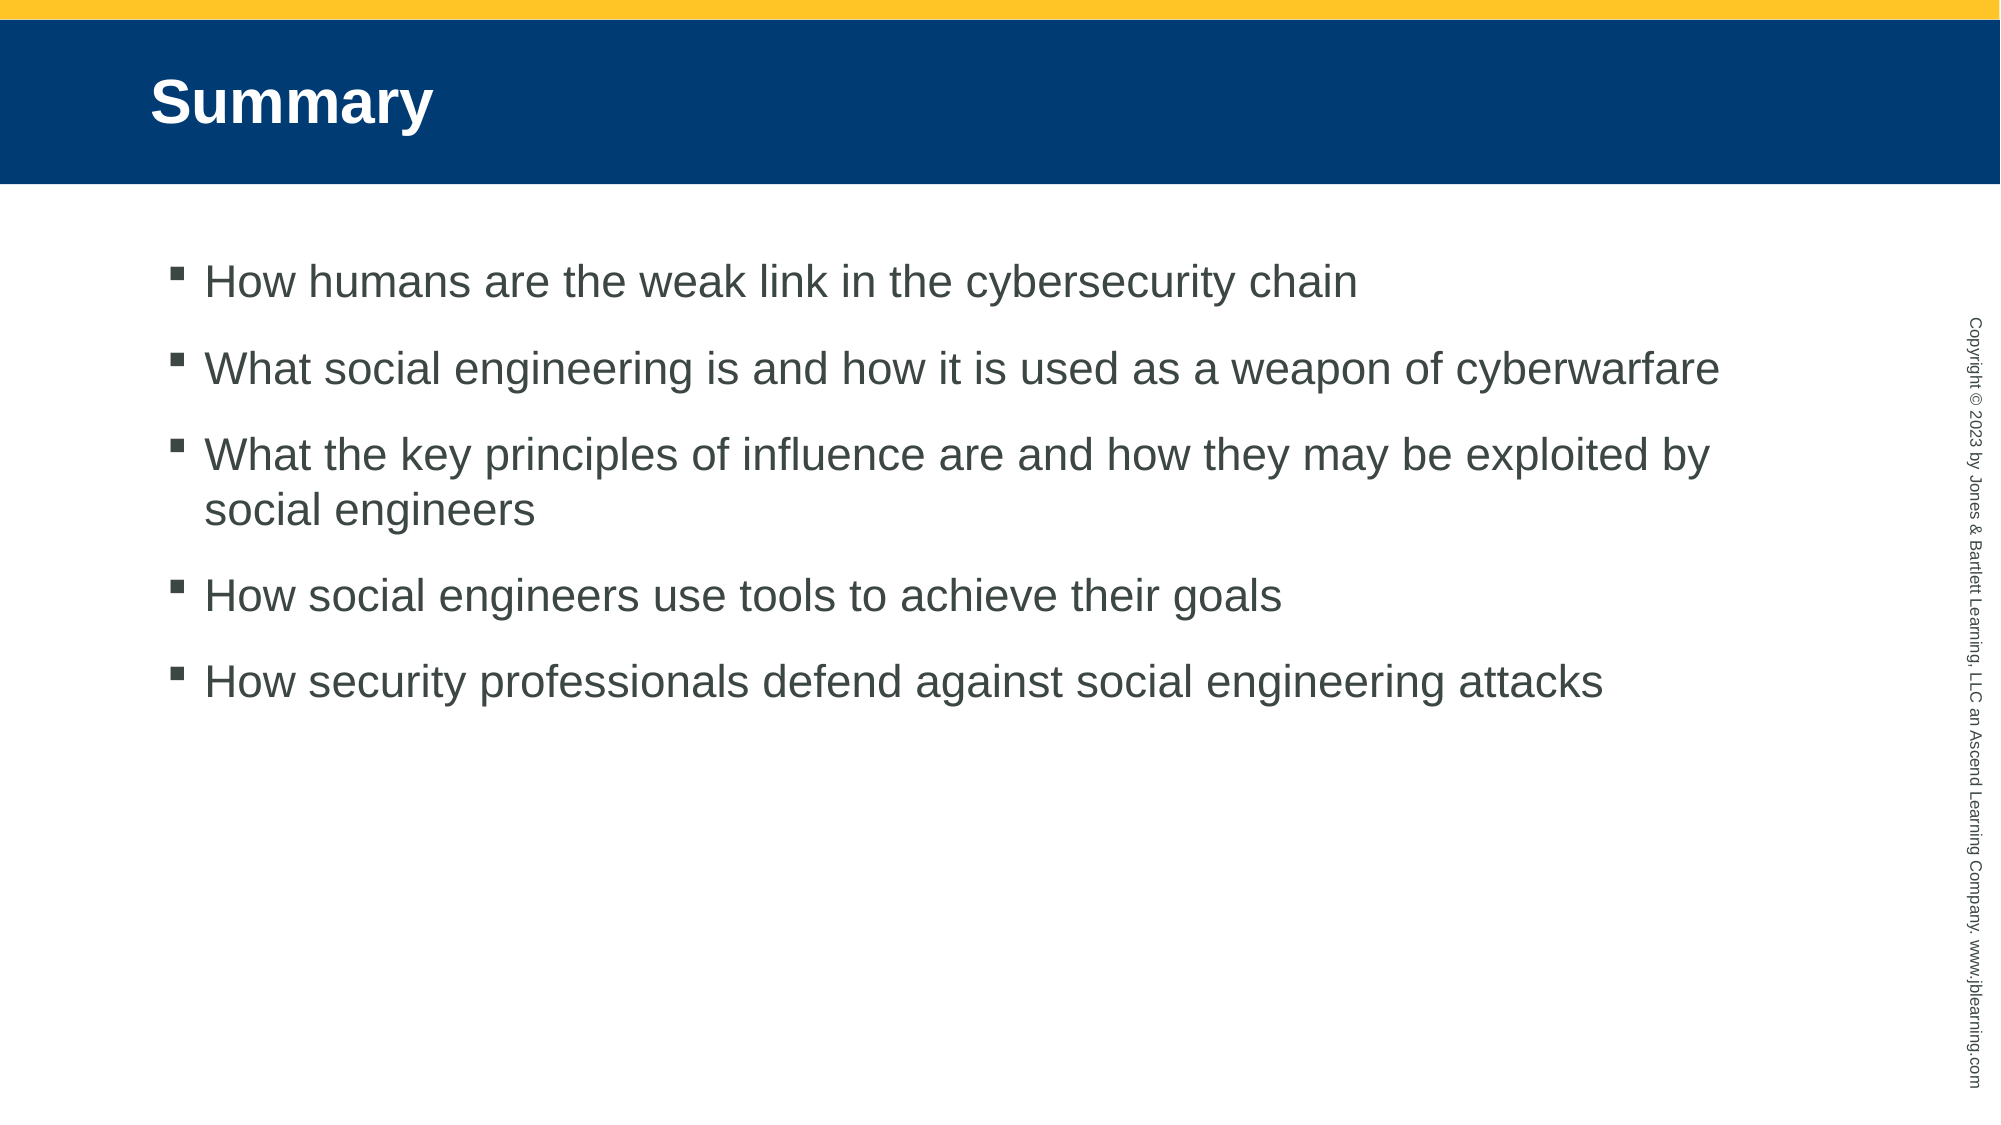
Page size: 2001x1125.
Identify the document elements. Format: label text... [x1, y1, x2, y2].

list How humans are the weak link in the cybersecurity chain What social engineering is and how it is used as a weapon of cyberwarfare What the key principles of influence are and how they may be exploited by social engineers How social engineers use tools to achieve their goals How security professionals defend against social engineering attacks [151, 244, 1840, 1016]
title Summary [0, 19, 2000, 185]
